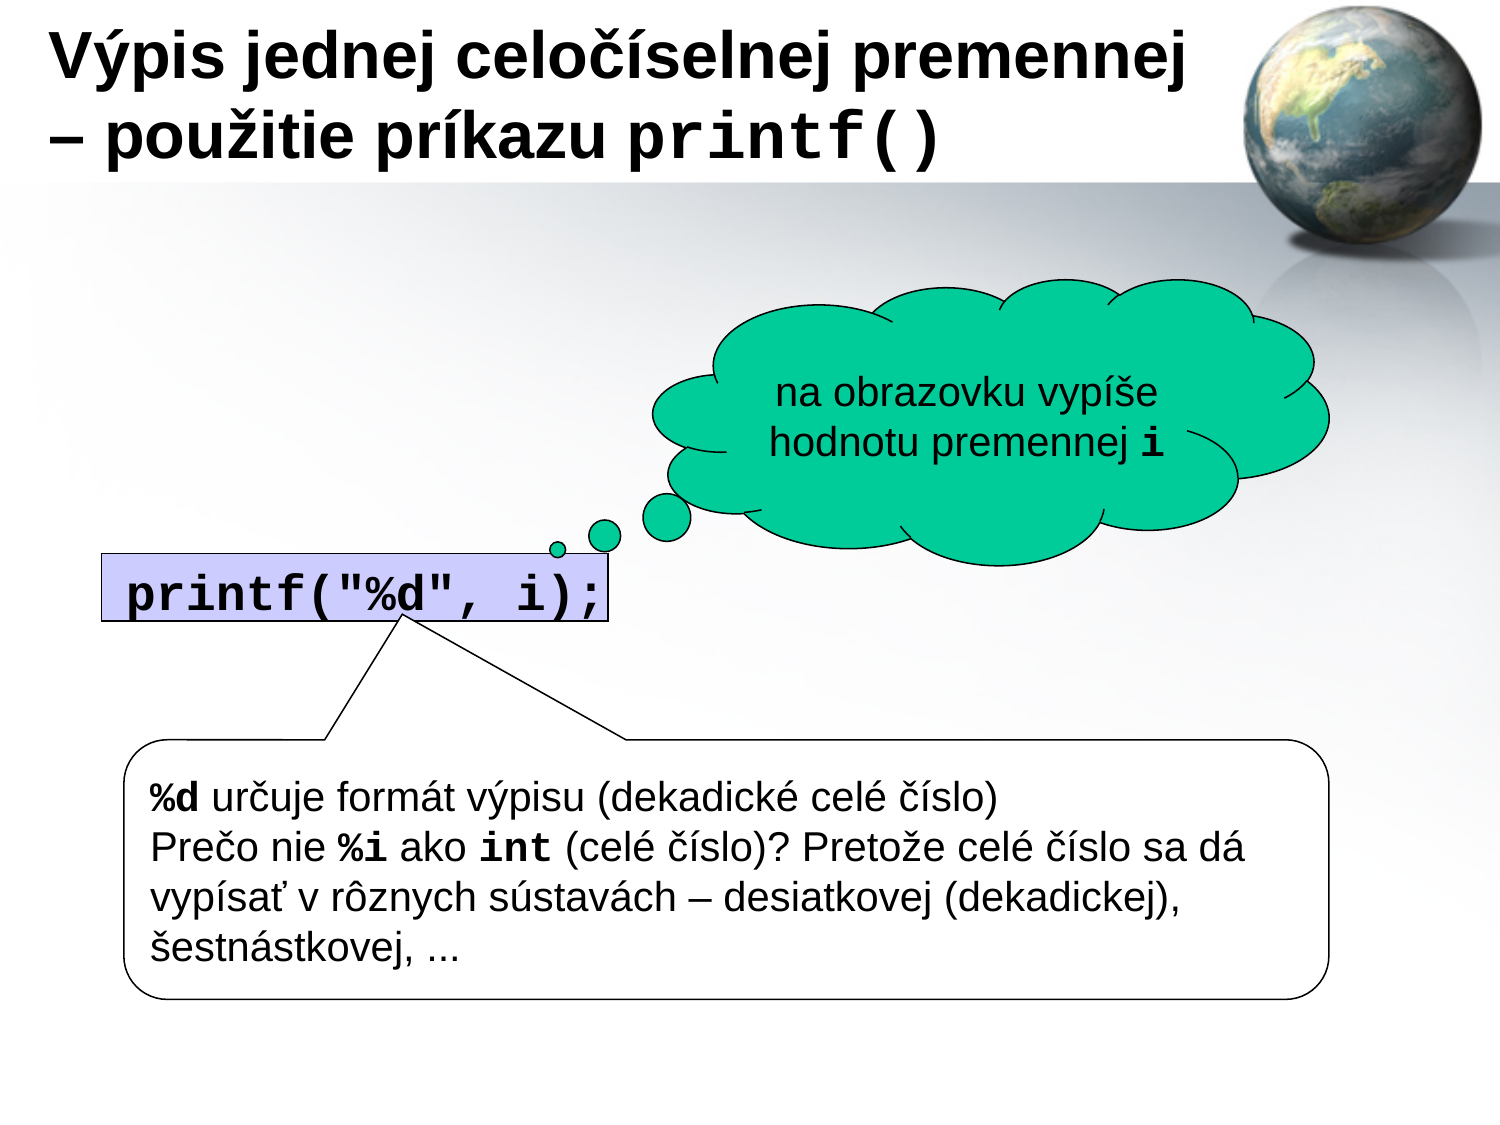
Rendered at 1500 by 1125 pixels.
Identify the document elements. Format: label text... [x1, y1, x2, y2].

text_box na obrazovku vypíše hodnotu premennej i [643, 279, 1330, 566]
text_box printf("%d", i); [112, 553, 645, 627]
text_box [101, 553, 112, 622]
picture [0, 0, 1500, 1125]
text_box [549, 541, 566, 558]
text_box %d určuje formát výpisu (dekadické celé číslo) Prečo nie %i ako int (celé číslo)? Pretože celé číslo sa dá vypísať v rôznych sústavách – desiatkovej (dekadickej), šestnástkovej, ... [123, 614, 1329, 1000]
text_box na obrazovku vypíše hodnotu premennej i [588, 519, 621, 552]
title Výpis jednej celočíselnej premennej – použitie príkazu printf() [33, 22, 1239, 162]
